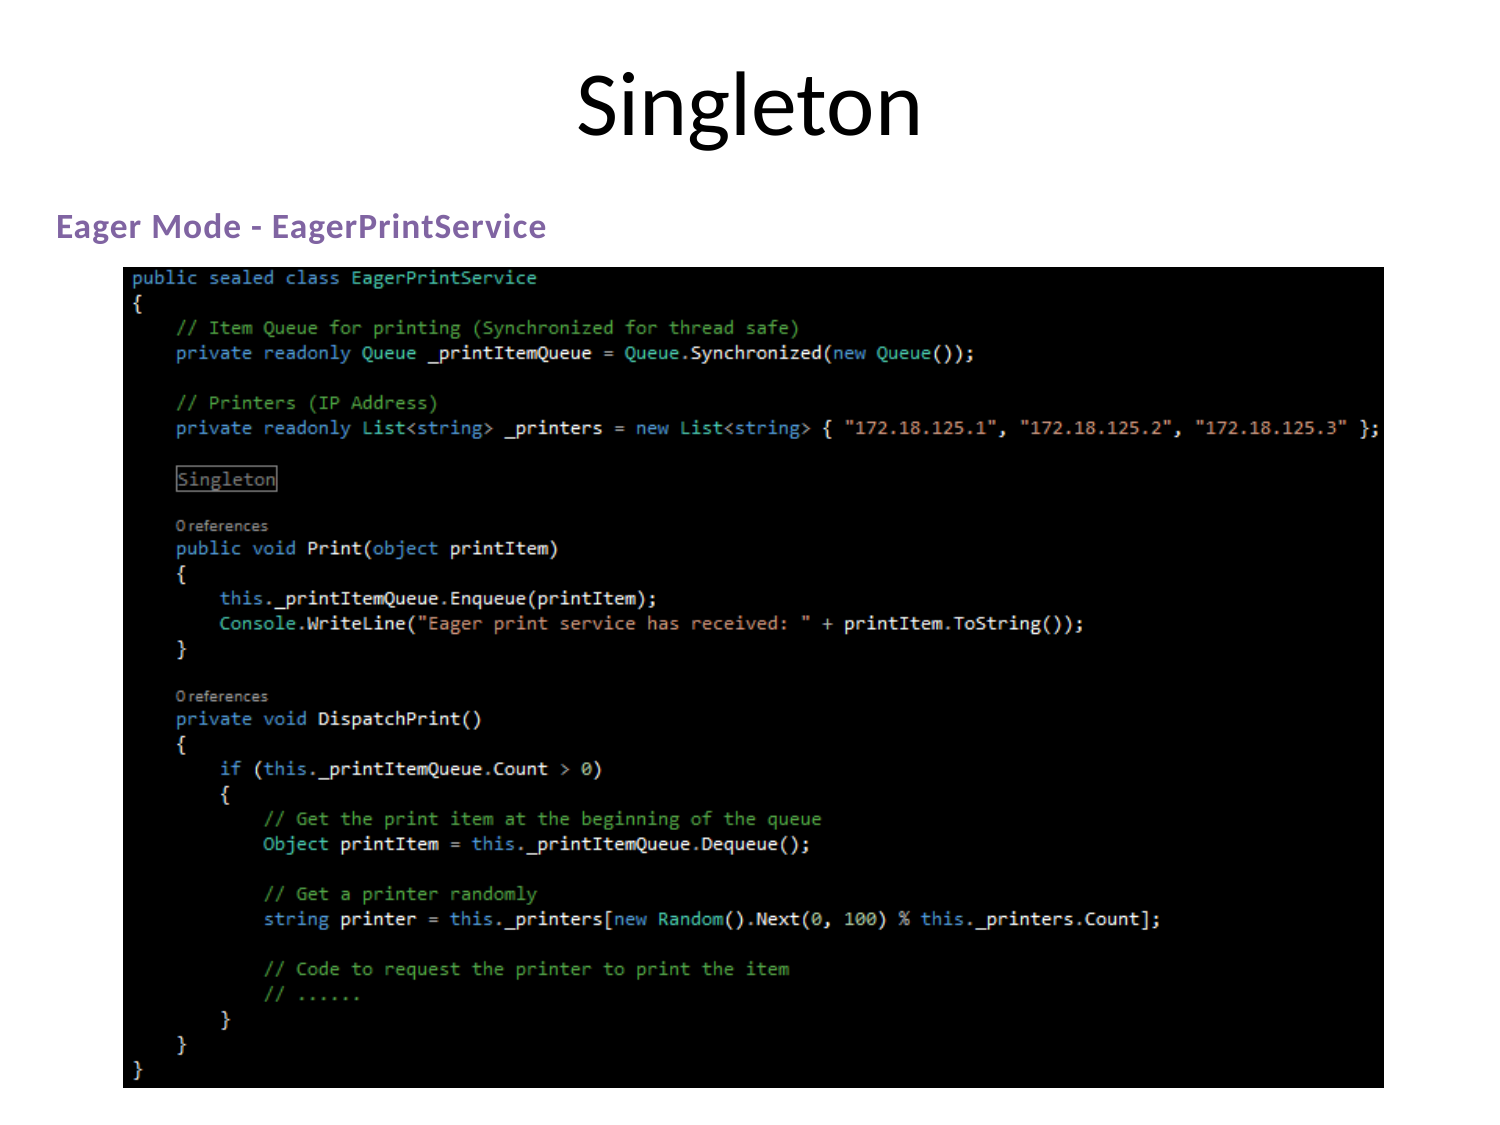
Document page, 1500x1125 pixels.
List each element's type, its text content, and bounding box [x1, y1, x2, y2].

text_box Eager Mode - EagerPrintService [41, 196, 644, 254]
text_box Singleton [103, 7, 1397, 191]
picture [123, 266, 1384, 1088]
